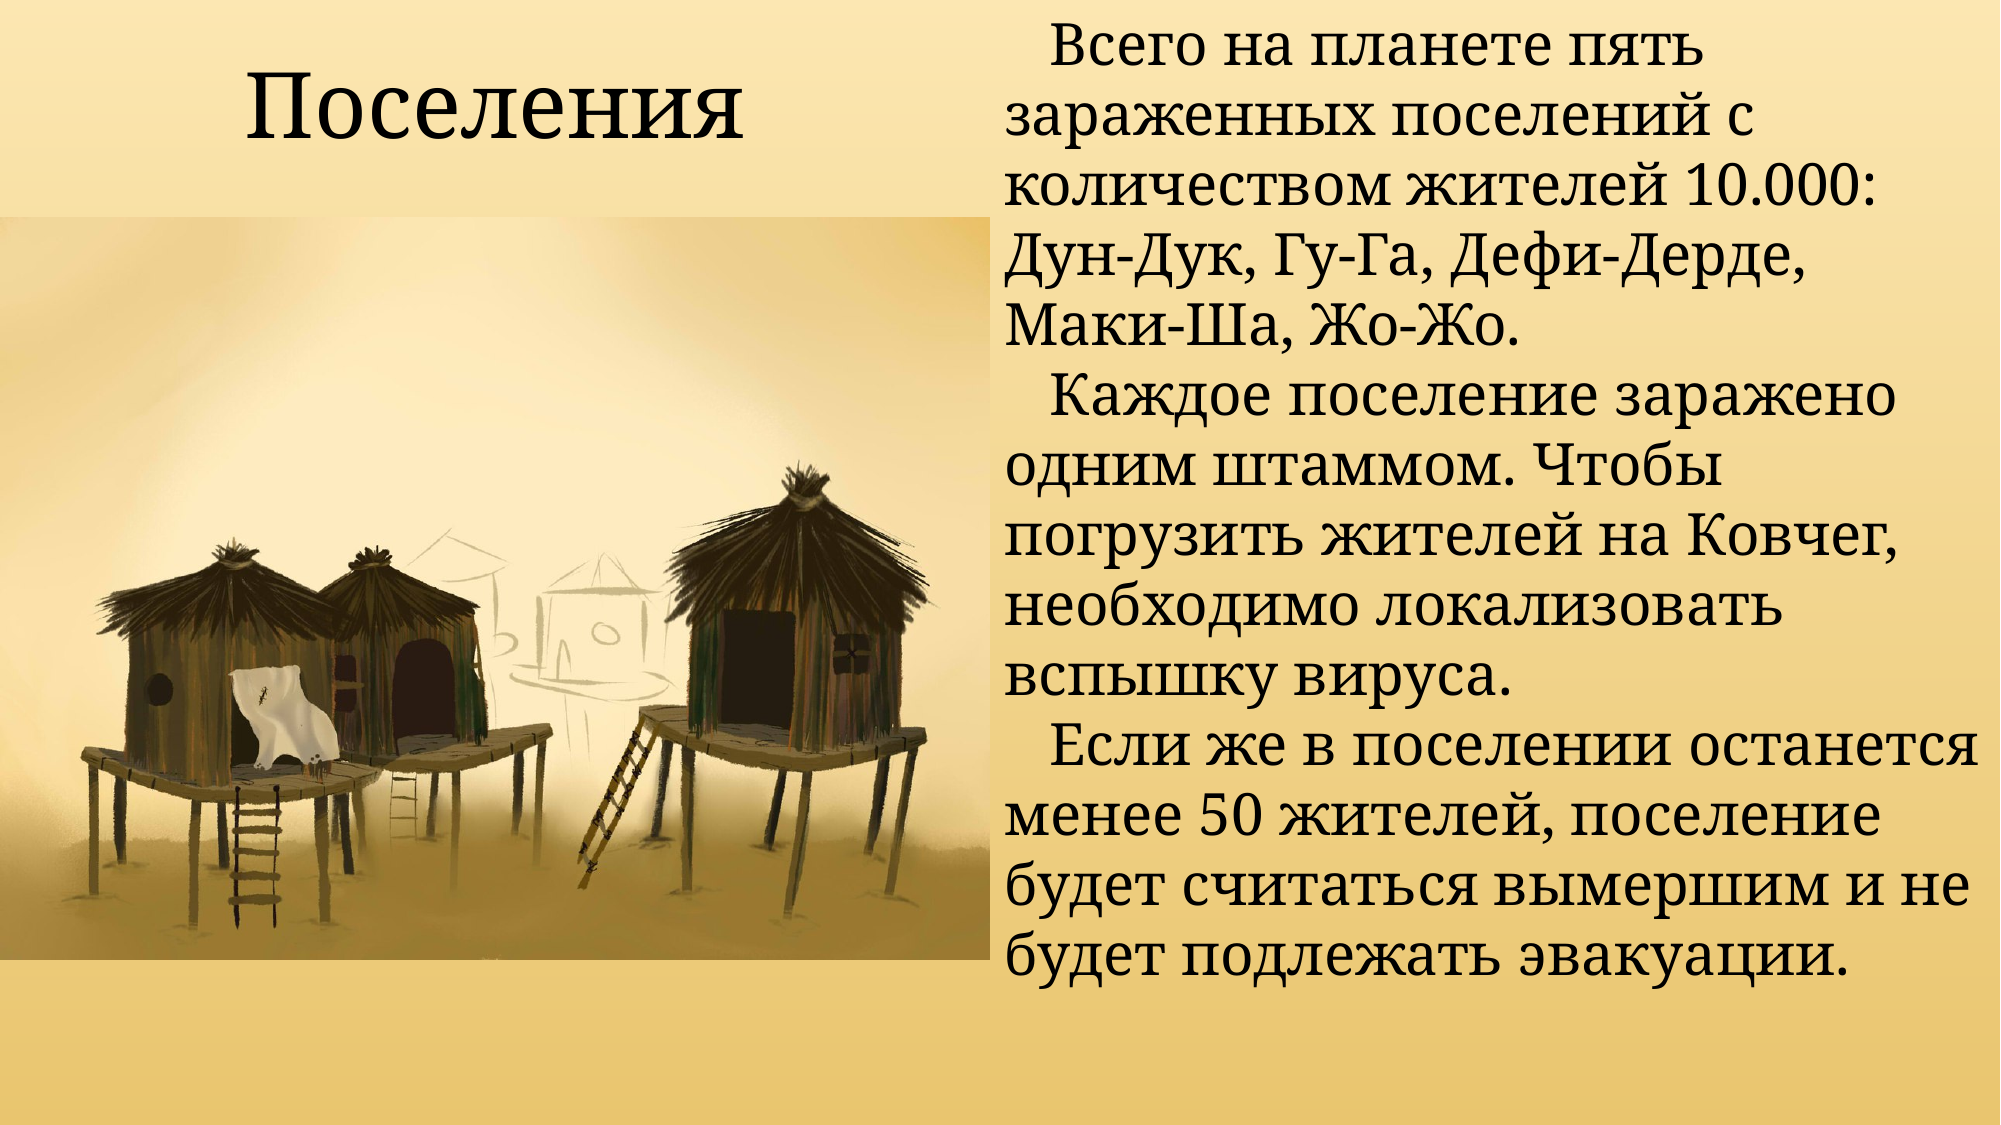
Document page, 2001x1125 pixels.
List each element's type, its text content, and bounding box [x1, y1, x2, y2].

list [0, 217, 990, 960]
title Поселения [0, 0, 989, 217]
text_box Всего на планете пять зараженных поселений с количеством жителей 10.000: Дун-Дук, Гу-Га, Дефи-Дерде, Маки-Ша, Жо-Жо. Каждое поселение заражено одним штаммом. Чтобы погрузить жителей на Ковчег, необходимо локализовать вспышку вируса. Если же в поселении останется менее 50 жителей, поселение будет считаться вымершим и не будет подлежать эвакуации. [989, 0, 2000, 995]
